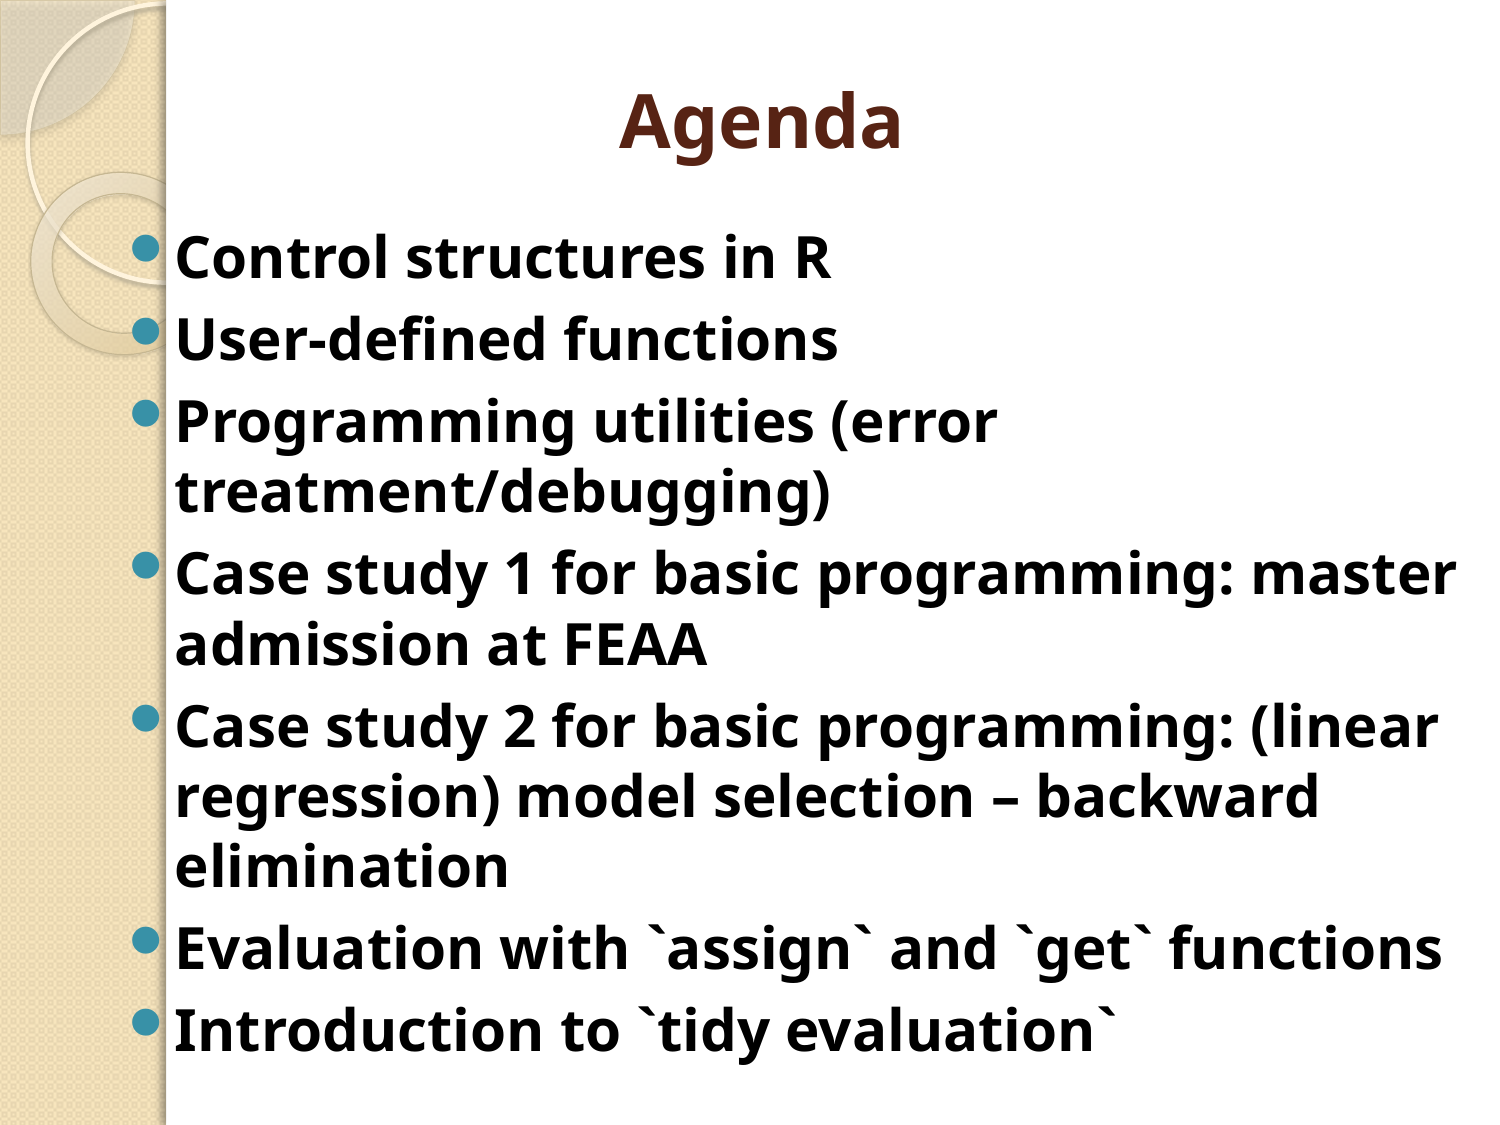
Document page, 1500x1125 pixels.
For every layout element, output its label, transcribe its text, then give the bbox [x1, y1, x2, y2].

title Agenda [50, 24, 1475, 213]
list Control structures in R User-defined functions Programming utilities (error treatment/debugging) Case study 1 for basic programming: master admission at FEAA Case study 2 for basic programming: (linear regression) model selection – backward elimination Evaluation with `assign` and `get` functions Introduction to `tidy evaluation` [99, 212, 1500, 1125]
